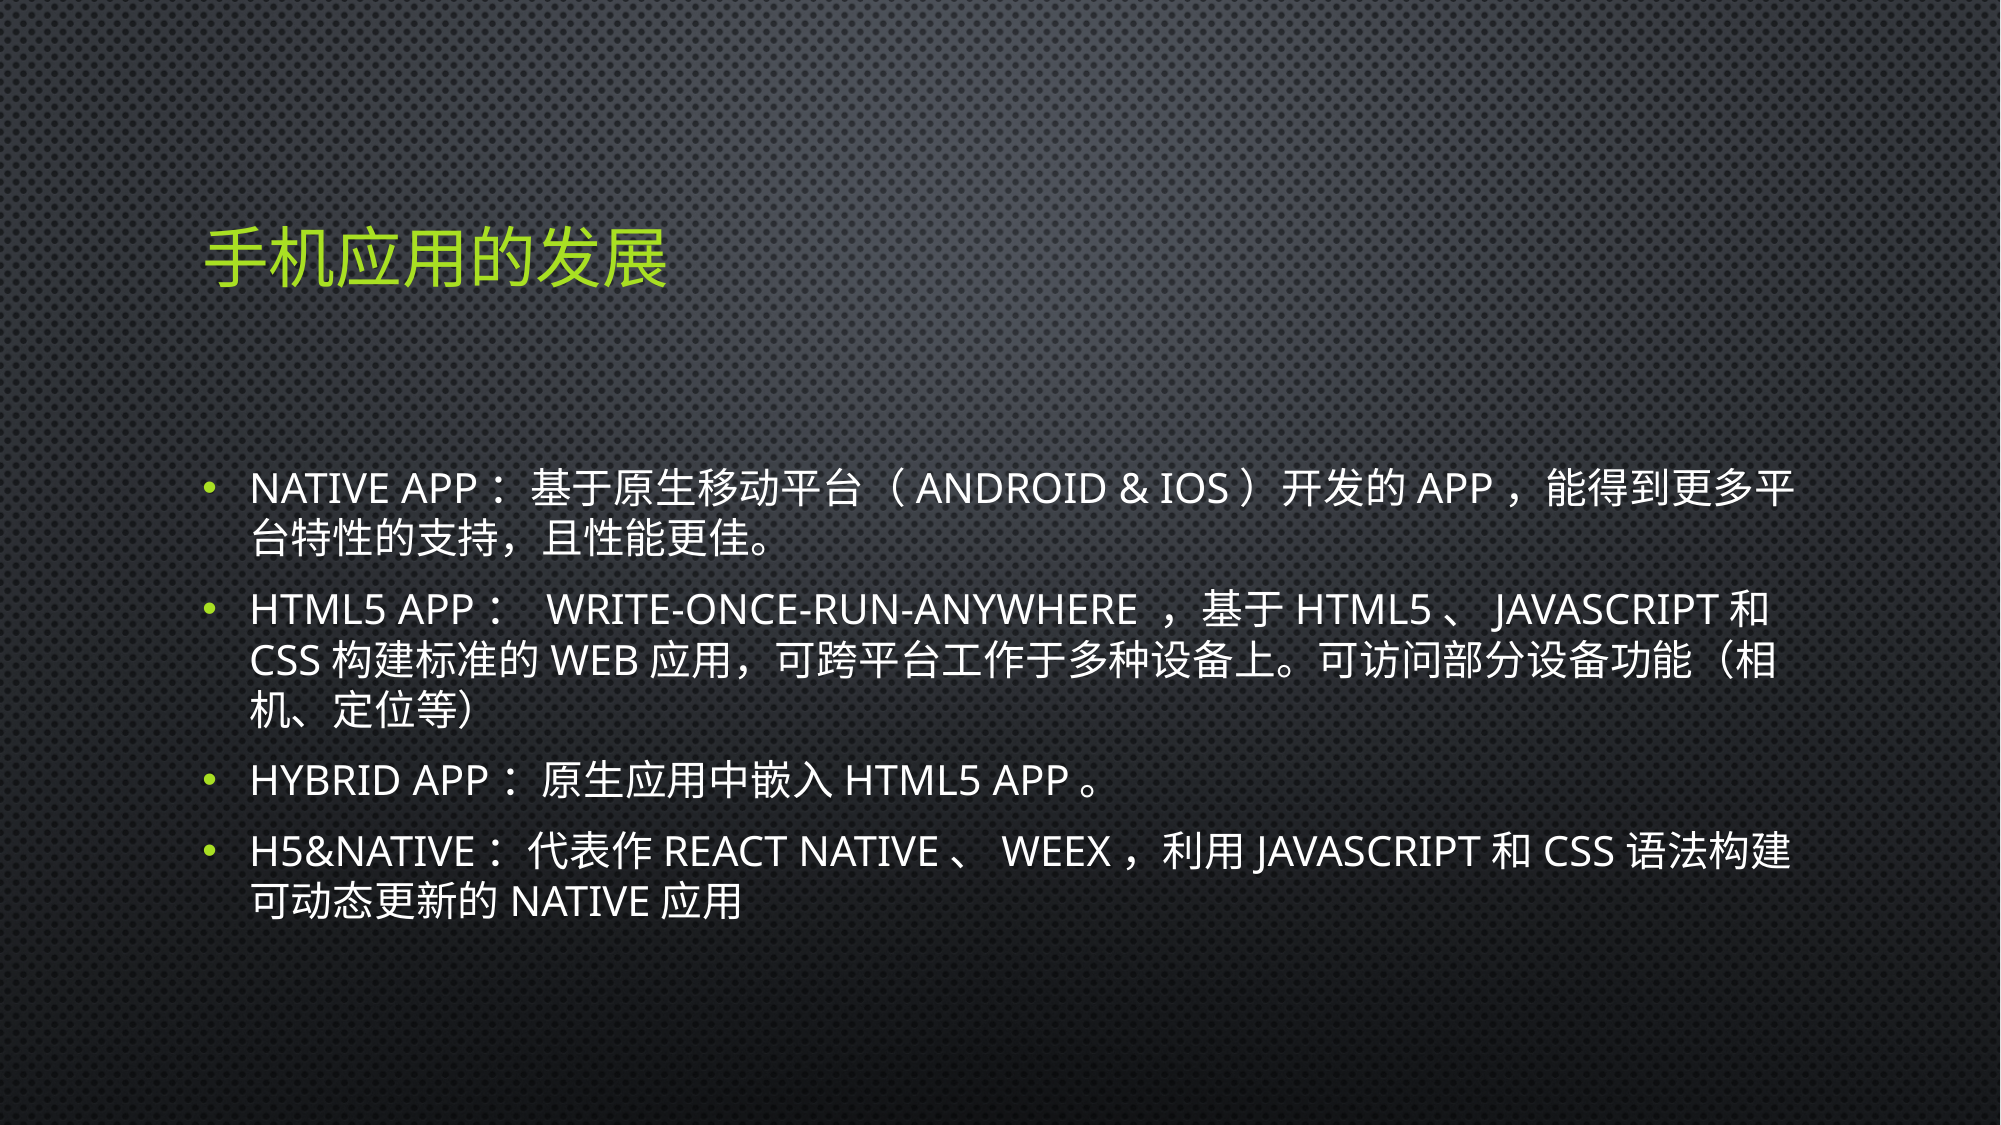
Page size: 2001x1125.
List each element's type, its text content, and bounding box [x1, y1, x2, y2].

list Native APP：基于原生移动平台（Android & IOS）开发的APP，能得到更多平台特性的支持，且性能更佳。 HTML5 APP： write-once-run-anywhere ，基于HTML5、JavaScript和CSS构建标准的web应用，可跨平台工作于多种设备上。可访问部分设备功能（相机、定位等） Hybrid APP：原生应用中嵌入HTML5 APP。 H5&Native：代表作React Native、Weex，利用Javascript和CSS语法构建可动态更新的Native应用 [187, 437, 1813, 950]
title 手机应用的发展 [187, 99, 1813, 413]
